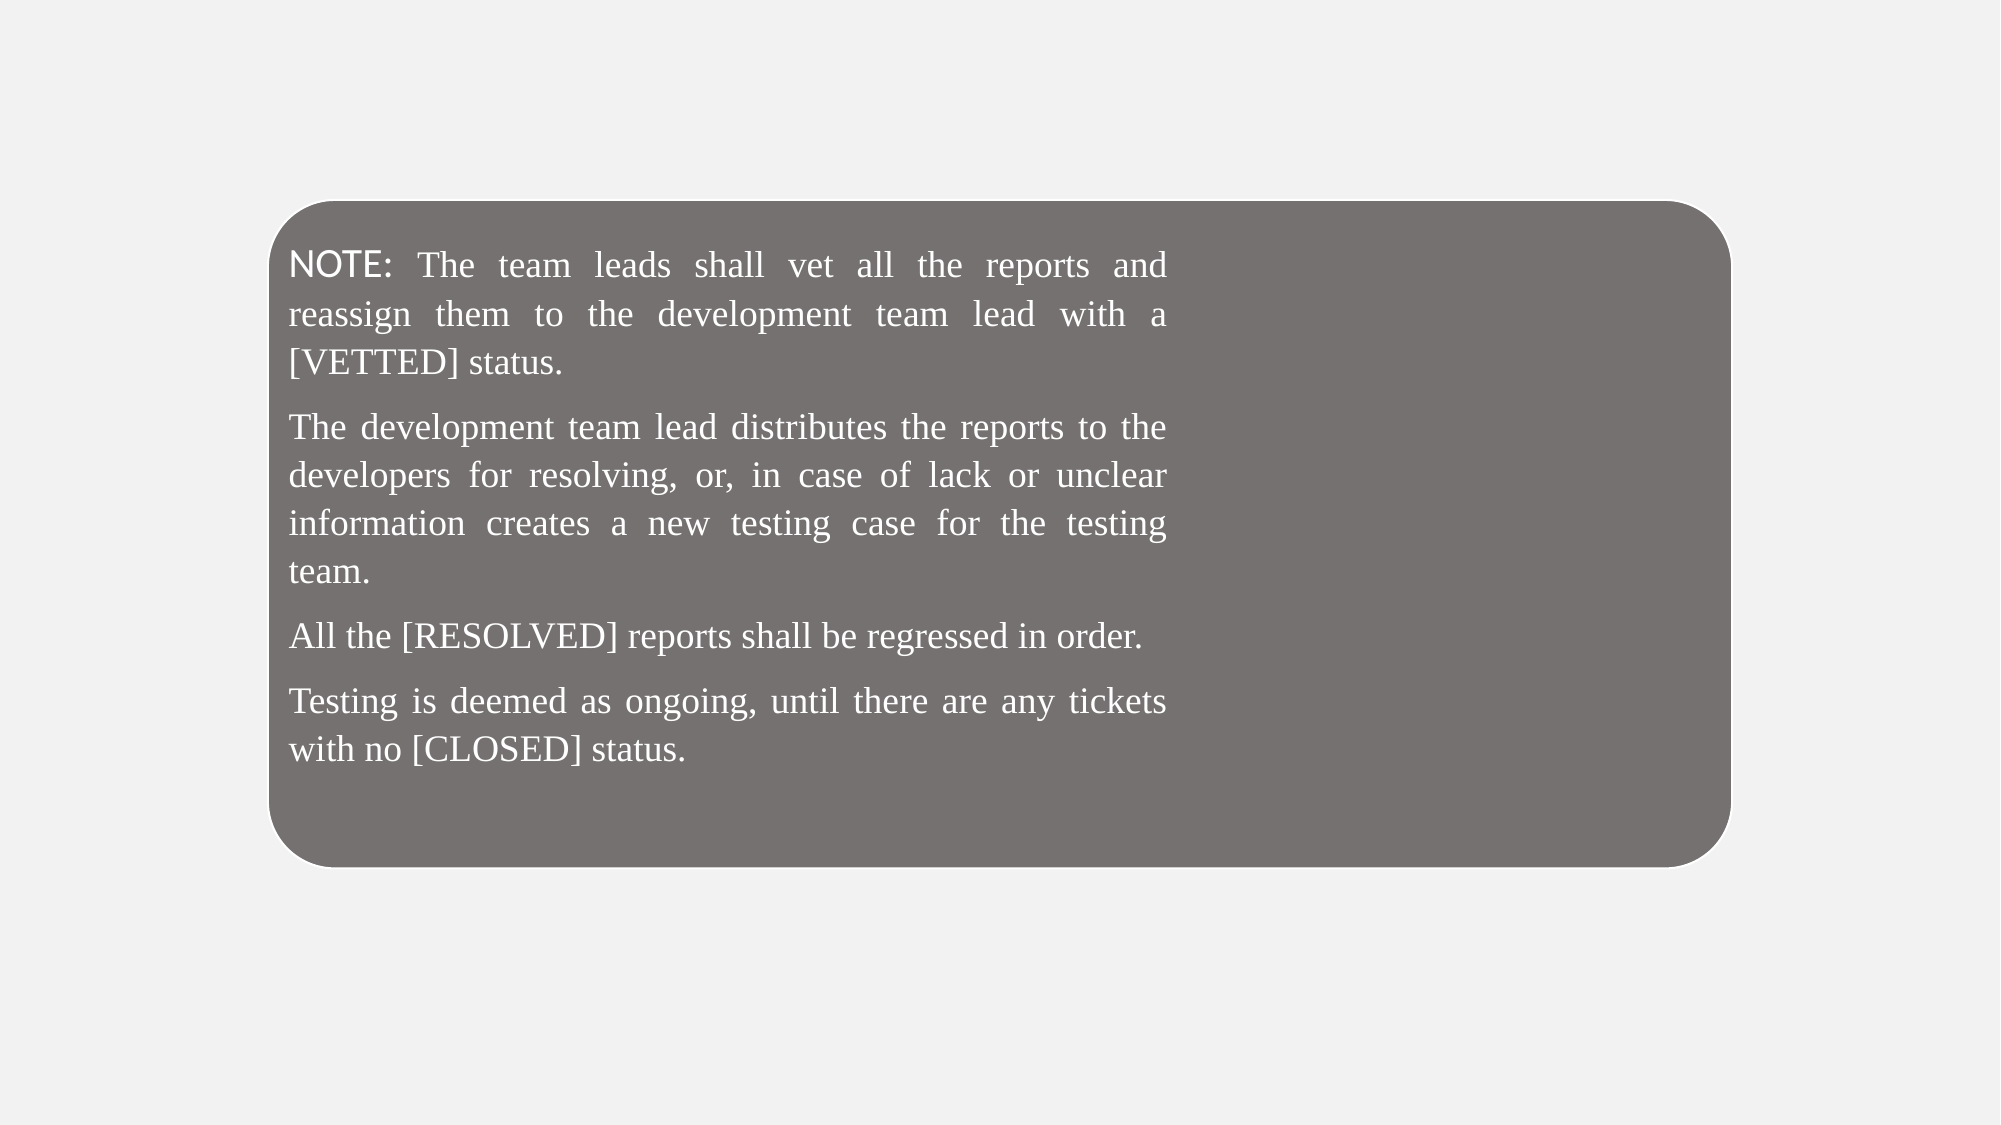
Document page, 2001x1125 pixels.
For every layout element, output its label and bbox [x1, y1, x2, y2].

text_box [267, 199, 1733, 869]
